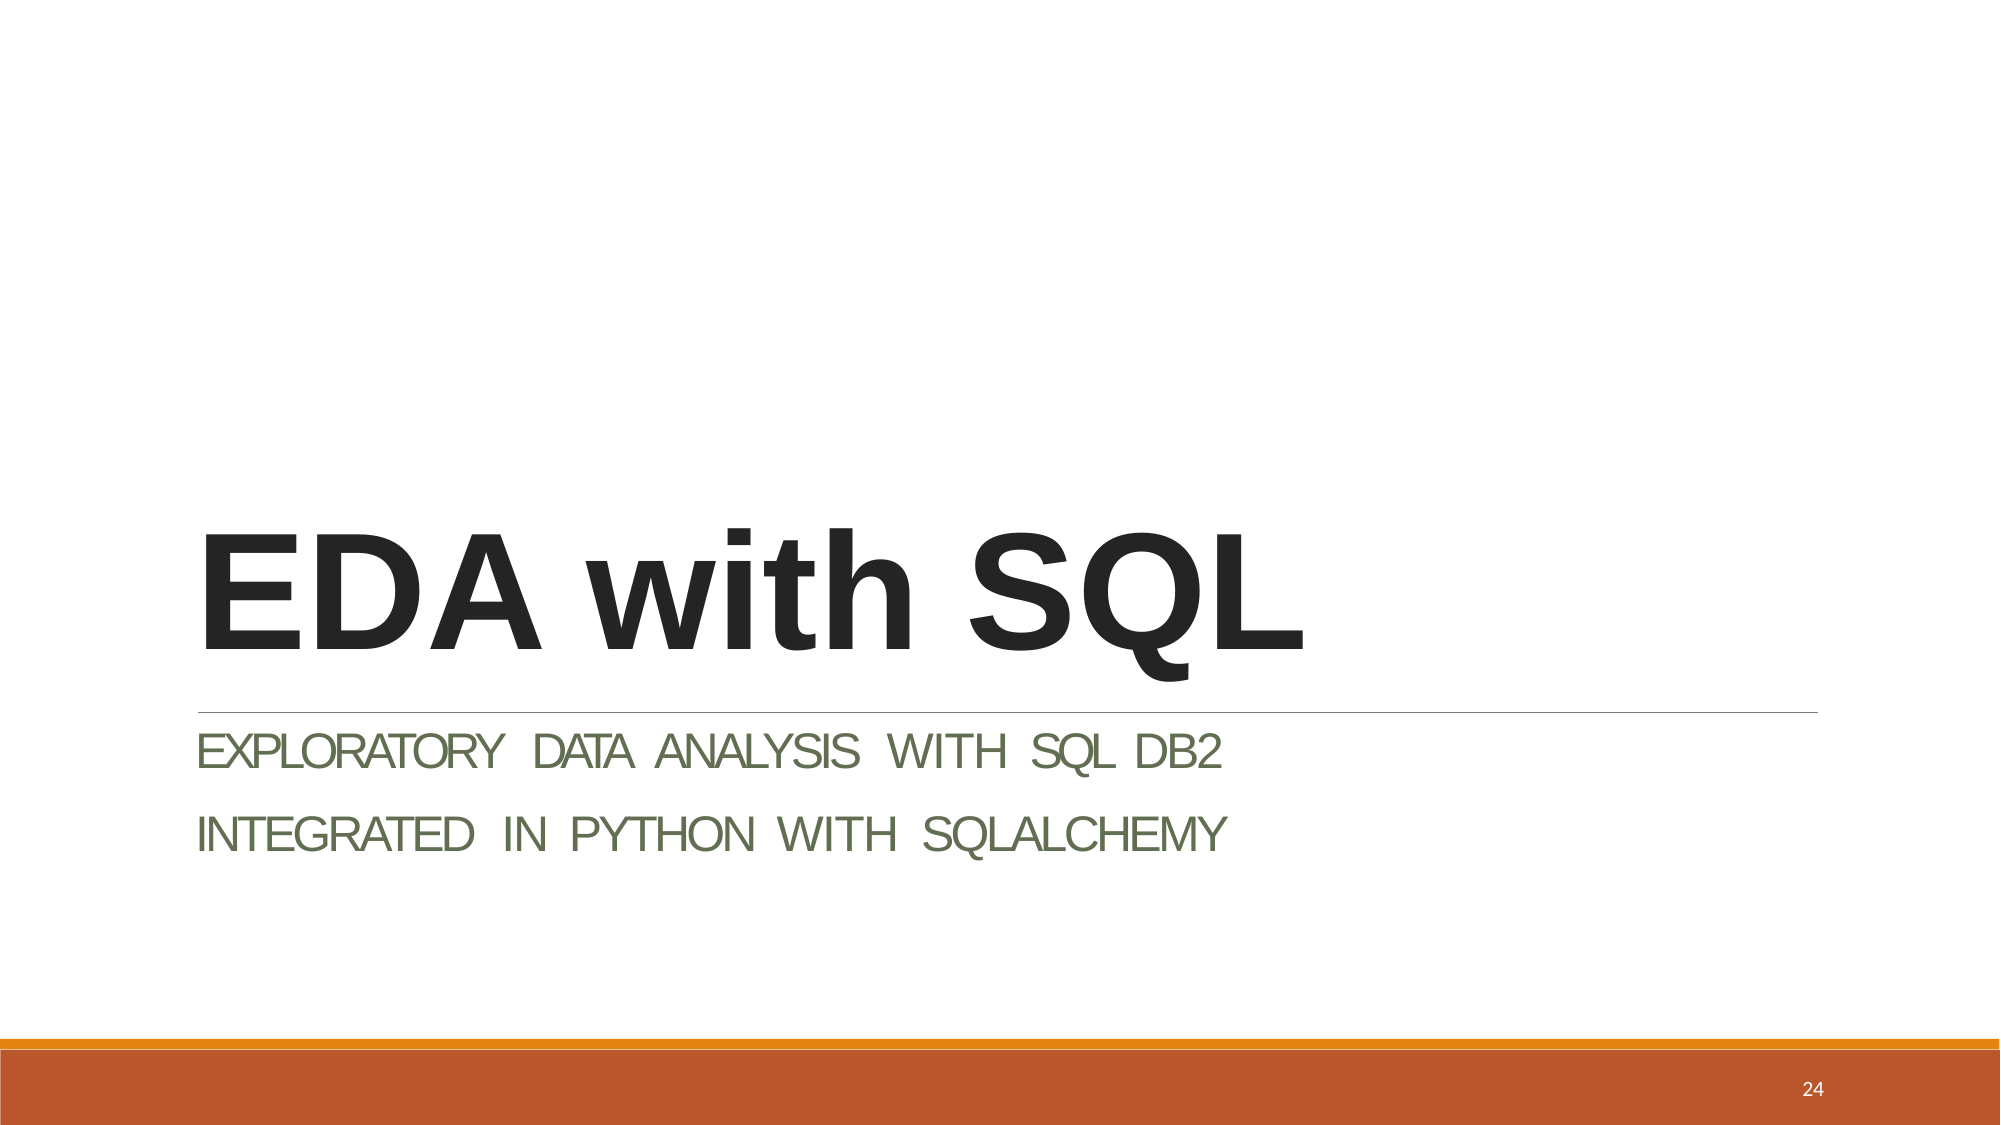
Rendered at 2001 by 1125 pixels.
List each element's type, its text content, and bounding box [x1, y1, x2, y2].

text_box EDA with SQL [192, 480, 1500, 683]
slide_number 24 [1795, 1077, 1831, 1125]
text_box EXPLORATORY DATA ANALYSIS WITH SQL DB2 INTEGRATED IN PYTHON WITH SQLALCHEMY [192, 692, 1831, 862]
